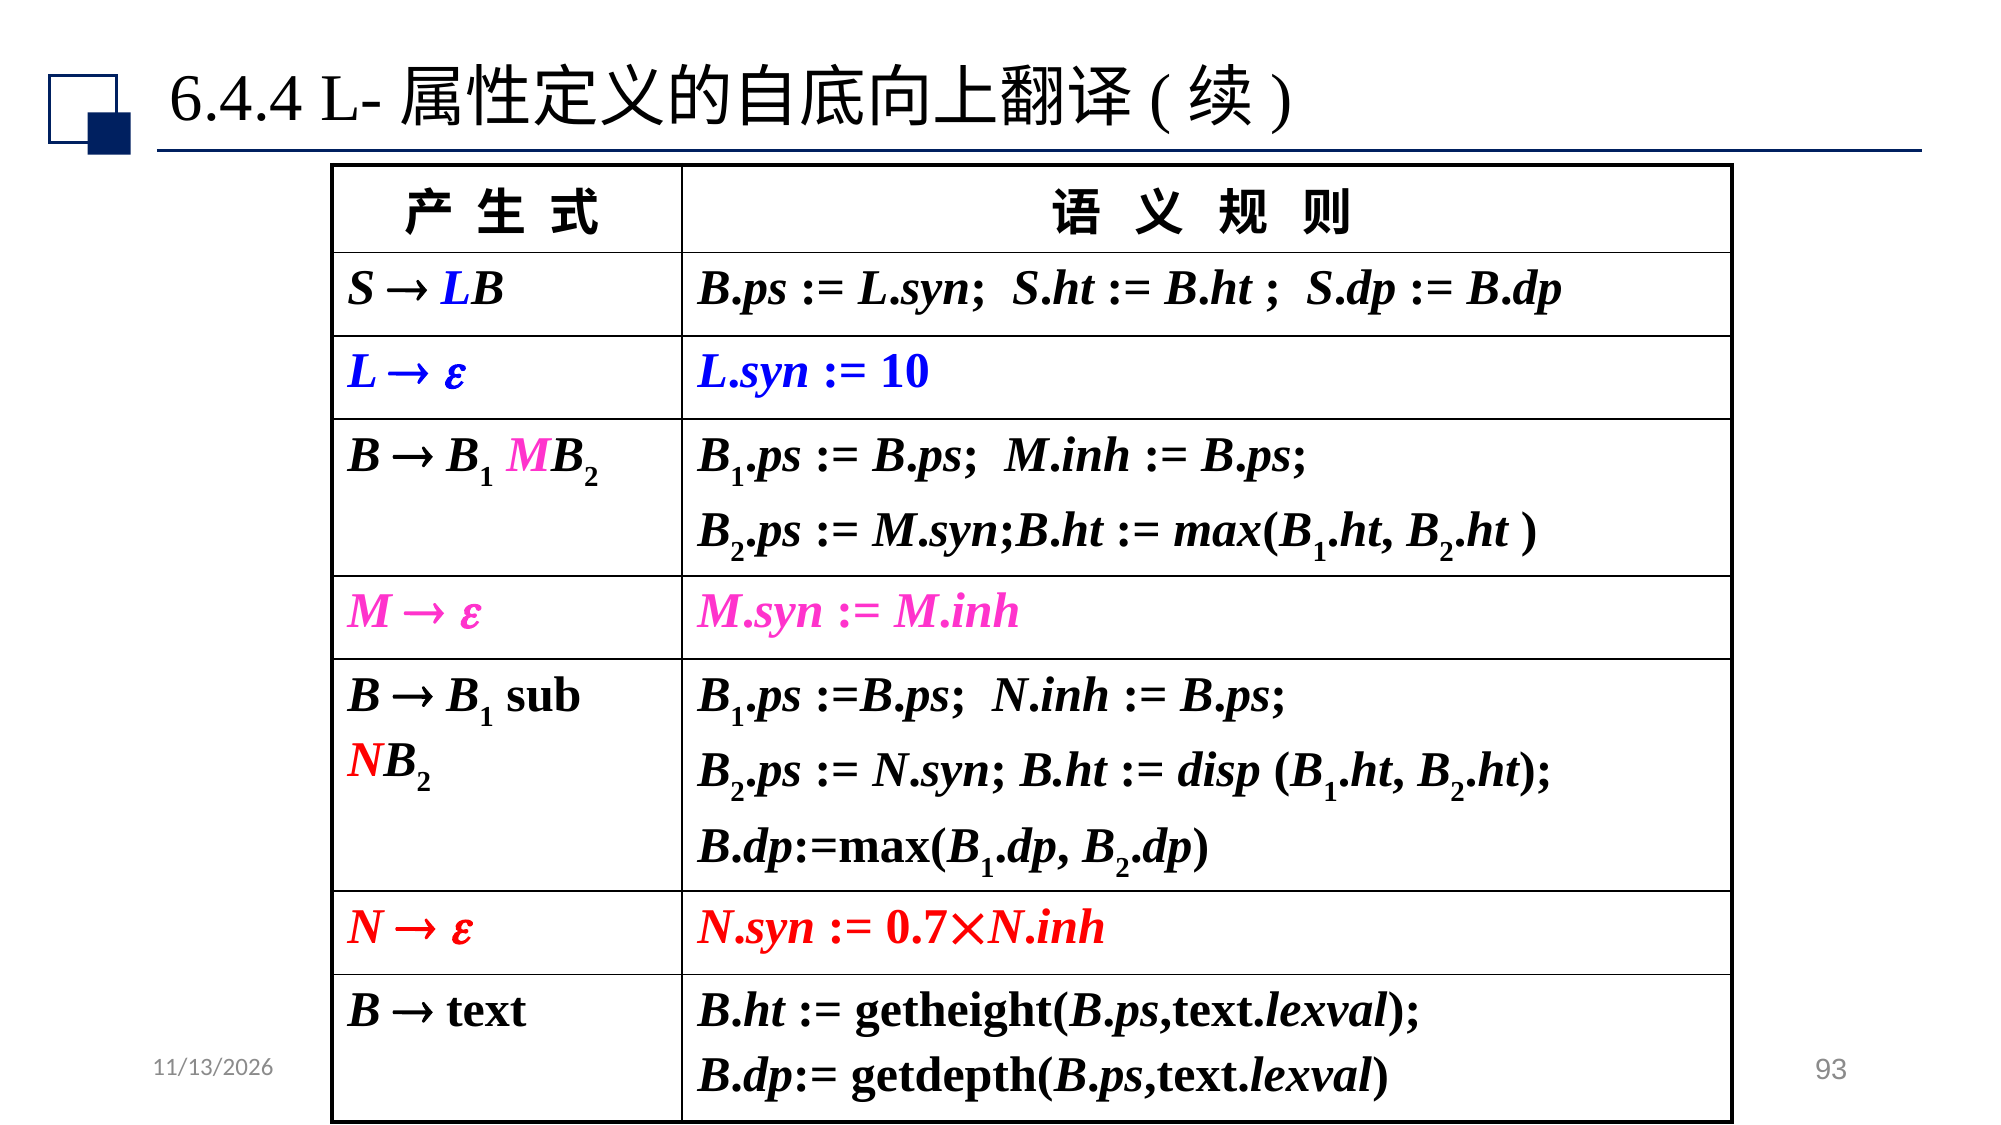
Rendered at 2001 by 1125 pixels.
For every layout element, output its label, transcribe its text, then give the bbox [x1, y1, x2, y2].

table_header 语 义 规 则 [683, 167, 1730, 252]
table_cell L.syn := 10 [683, 337, 1730, 418]
table_cell B1.ps := B.ps; M.inh := B.ps; B2.ps := M.syn;B.ht := max(B1.ht, B2.ht ) [683, 420, 1730, 575]
table_cell B  B1 MB2 [334, 420, 681, 575]
table_cell B.ps := L.syn; S.ht := B.ht ; S.dp := B.dp [683, 253, 1730, 335]
slide_number 93 [1734, 1042, 1863, 1103]
table_cell M.syn := M.inh [683, 577, 1730, 658]
table_cell B1.ps :=B.ps; N.inh := B.ps; B2.ps := N.syn; B.ht := disp (B1.ht, B2.ht); B.dp:=max(B1.dp, B2.dp) [683, 660, 1730, 890]
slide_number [137, 1042, 330, 1103]
table_cell B.ht := getheight(B.ps,text.lexval); B.dp:= getdepth(B.ps,text.lexval) [683, 975, 1730, 1120]
table_cell N   [334, 892, 681, 974]
table_cell S  LB [334, 253, 681, 335]
title 6.4.4 L-属性定义的自底向上翻译(续) [154, 50, 1880, 143]
table_cell M   [334, 577, 681, 658]
table_cell N.syn := 0.7N.inh [683, 892, 1730, 974]
table_header 产 生 式 [334, 167, 681, 252]
table_cell B  B1 sub NB2 [334, 660, 681, 890]
table_cell B  text [334, 975, 681, 1120]
table_cell L   [334, 337, 681, 418]
